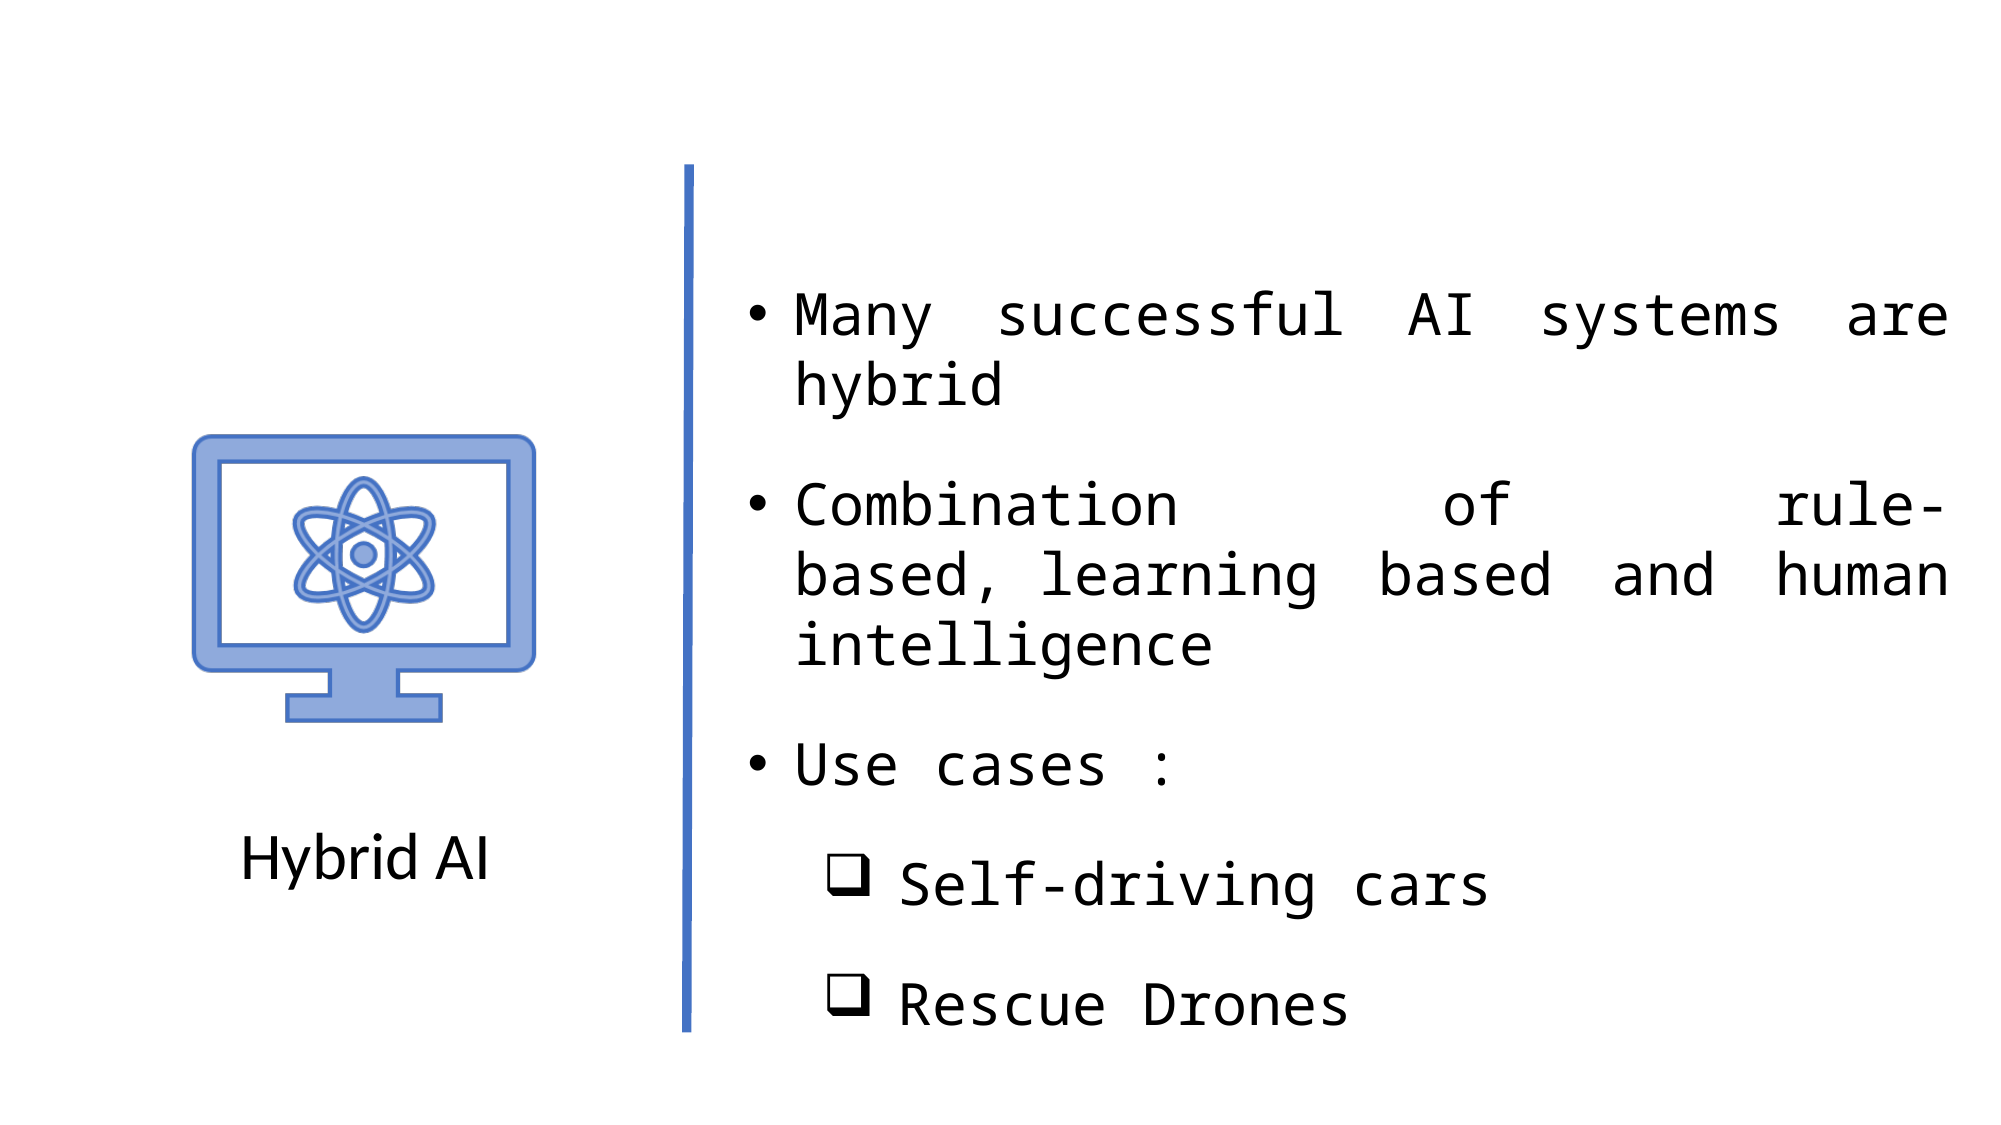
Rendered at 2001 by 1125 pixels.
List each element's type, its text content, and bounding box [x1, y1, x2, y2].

text_box Hybrid AI [79, 805, 652, 901]
picture [160, 378, 568, 779]
text_box Many successful AI systems are hybrid Combination of rule-based, learning based and human intelligence Use cases : Self-driving cars Rescue Drones [732, 270, 1966, 1045]
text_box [686, 164, 690, 1033]
